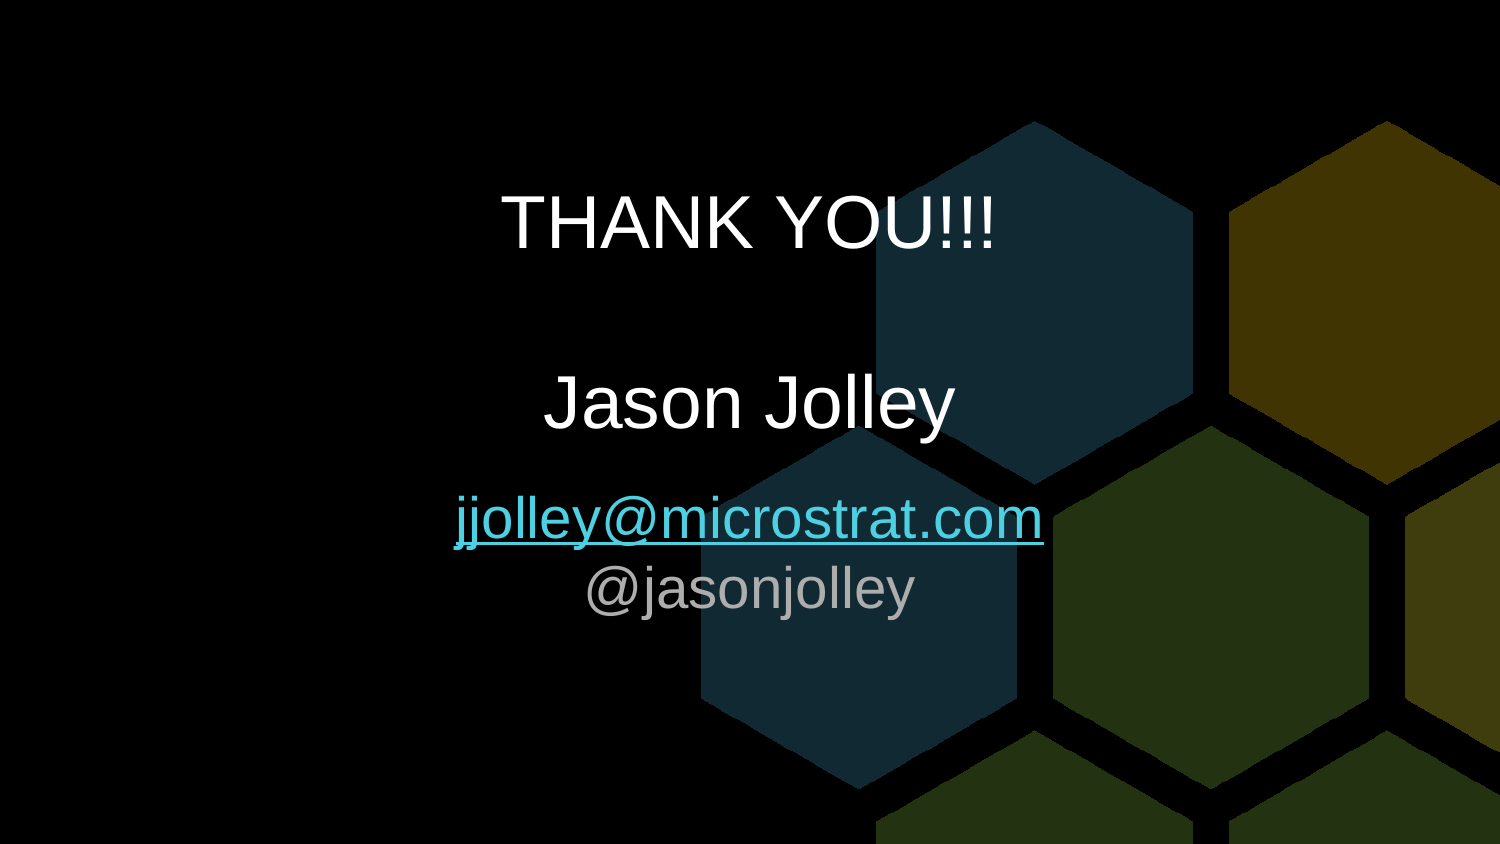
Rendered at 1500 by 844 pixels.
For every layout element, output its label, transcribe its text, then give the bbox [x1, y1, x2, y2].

subtitle jjolley@microstrat.com @jasonjolley [51, 464, 1449, 682]
title THANK YOU!!! Jason Jolley [51, 122, 1449, 459]
picture [0, 0, 1500, 844]
